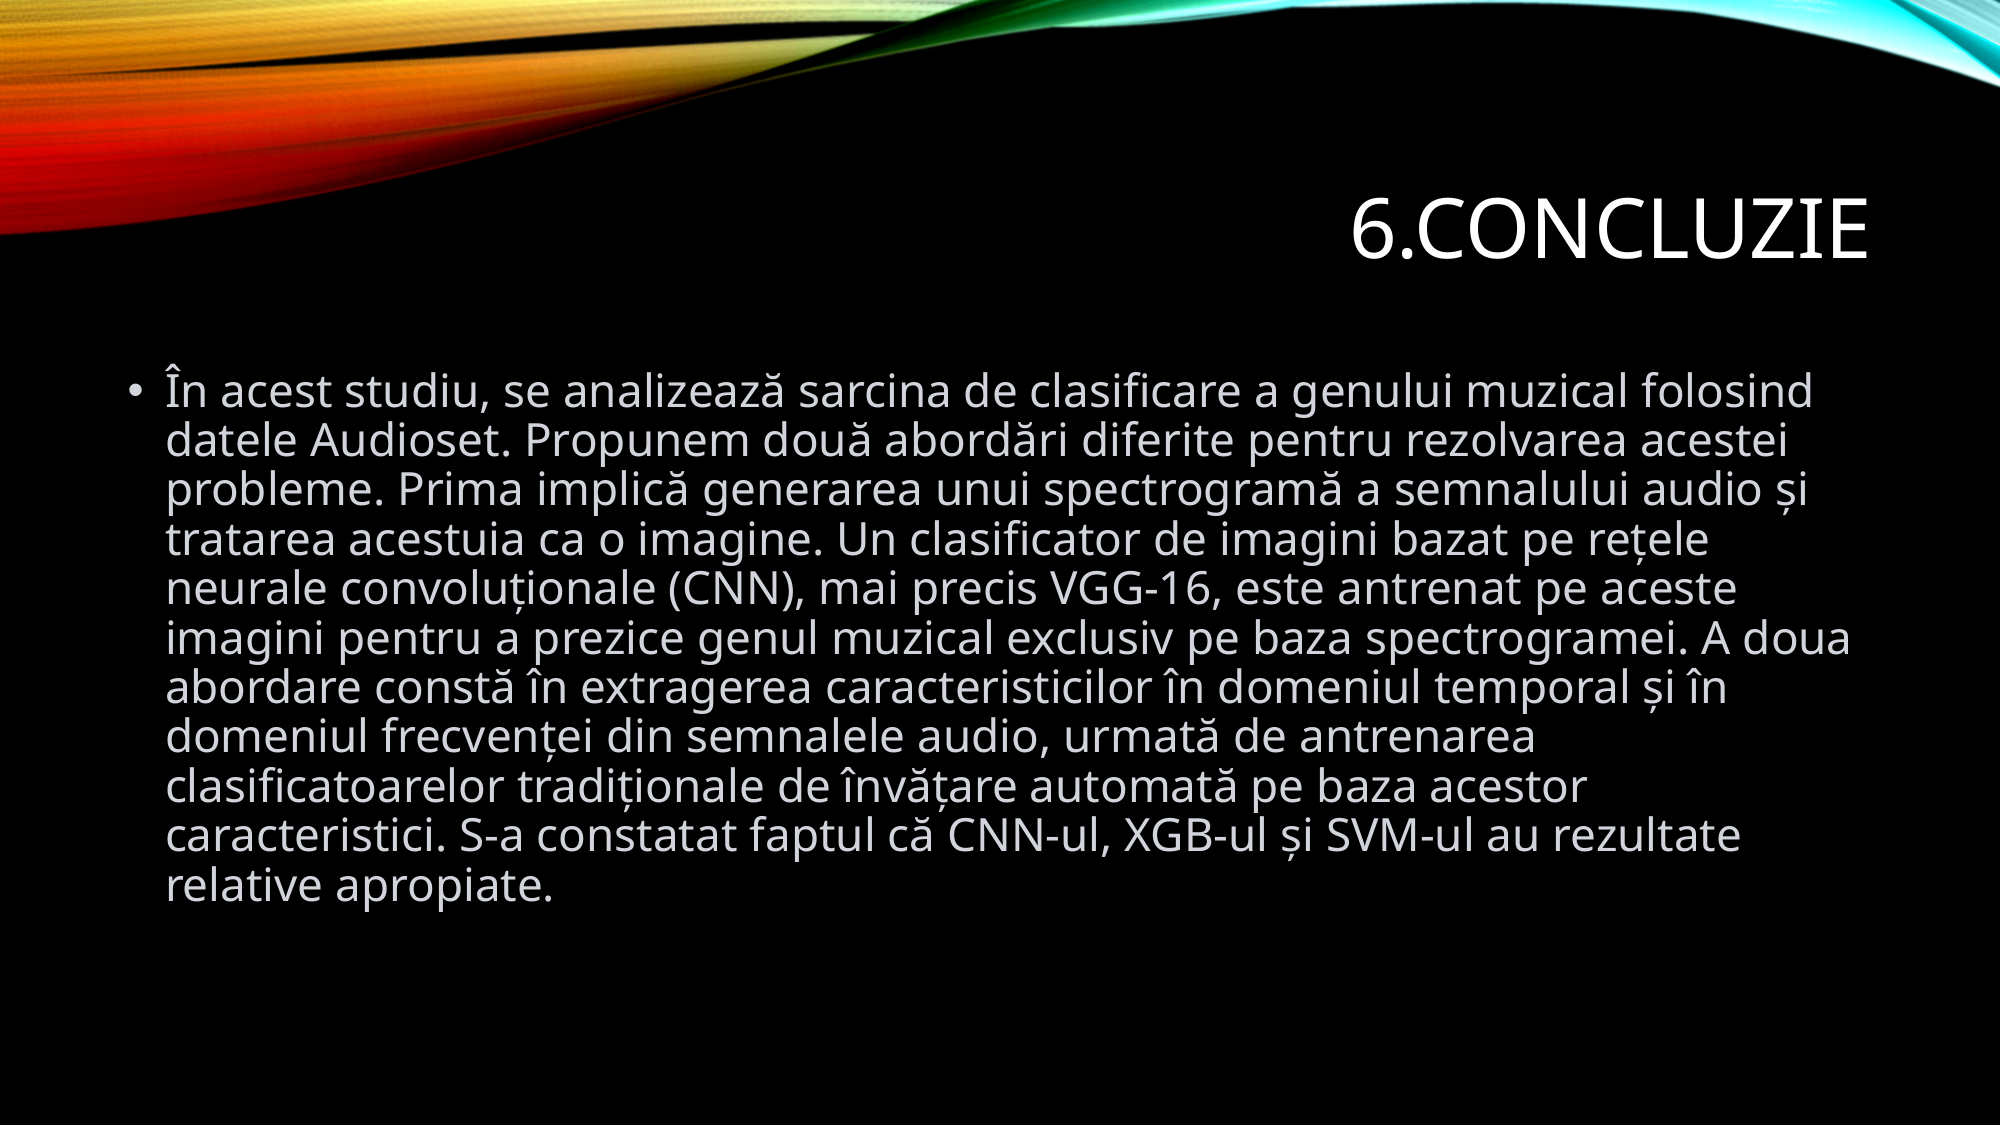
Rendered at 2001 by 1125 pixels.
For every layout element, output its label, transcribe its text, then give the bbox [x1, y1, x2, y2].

list În acest studiu, se analizează sarcina de clasificare a genului muzical folosind datele Audioset. Propunem două abordări diferite pentru rezolvarea acestei probleme. Prima implică generarea unui spectrogramă a semnalului audio și tratarea acestuia ca o imagine. Un clasificator de imagini bazat pe rețele neurale convoluționale (CNN), mai precis VGG-16, este antrenat pe aceste imagini pentru a prezice genul muzical exclusiv pe baza spectrogramei. A doua abordare constă în extragerea caracteristicilor în domeniul temporal și în domeniul frecvenței din semnalele audio, urmată de antrenarea clasificatoarelor tradiționale de învățare automată pe baza acestor caracteristici. S-a constatat faptul că CNN-ul, XGB-ul și SVM-ul au rezultate relative apropiate. [112, 360, 1888, 1021]
picture [0, 0, 2000, 237]
title 6.concluzie [474, 125, 1888, 338]
